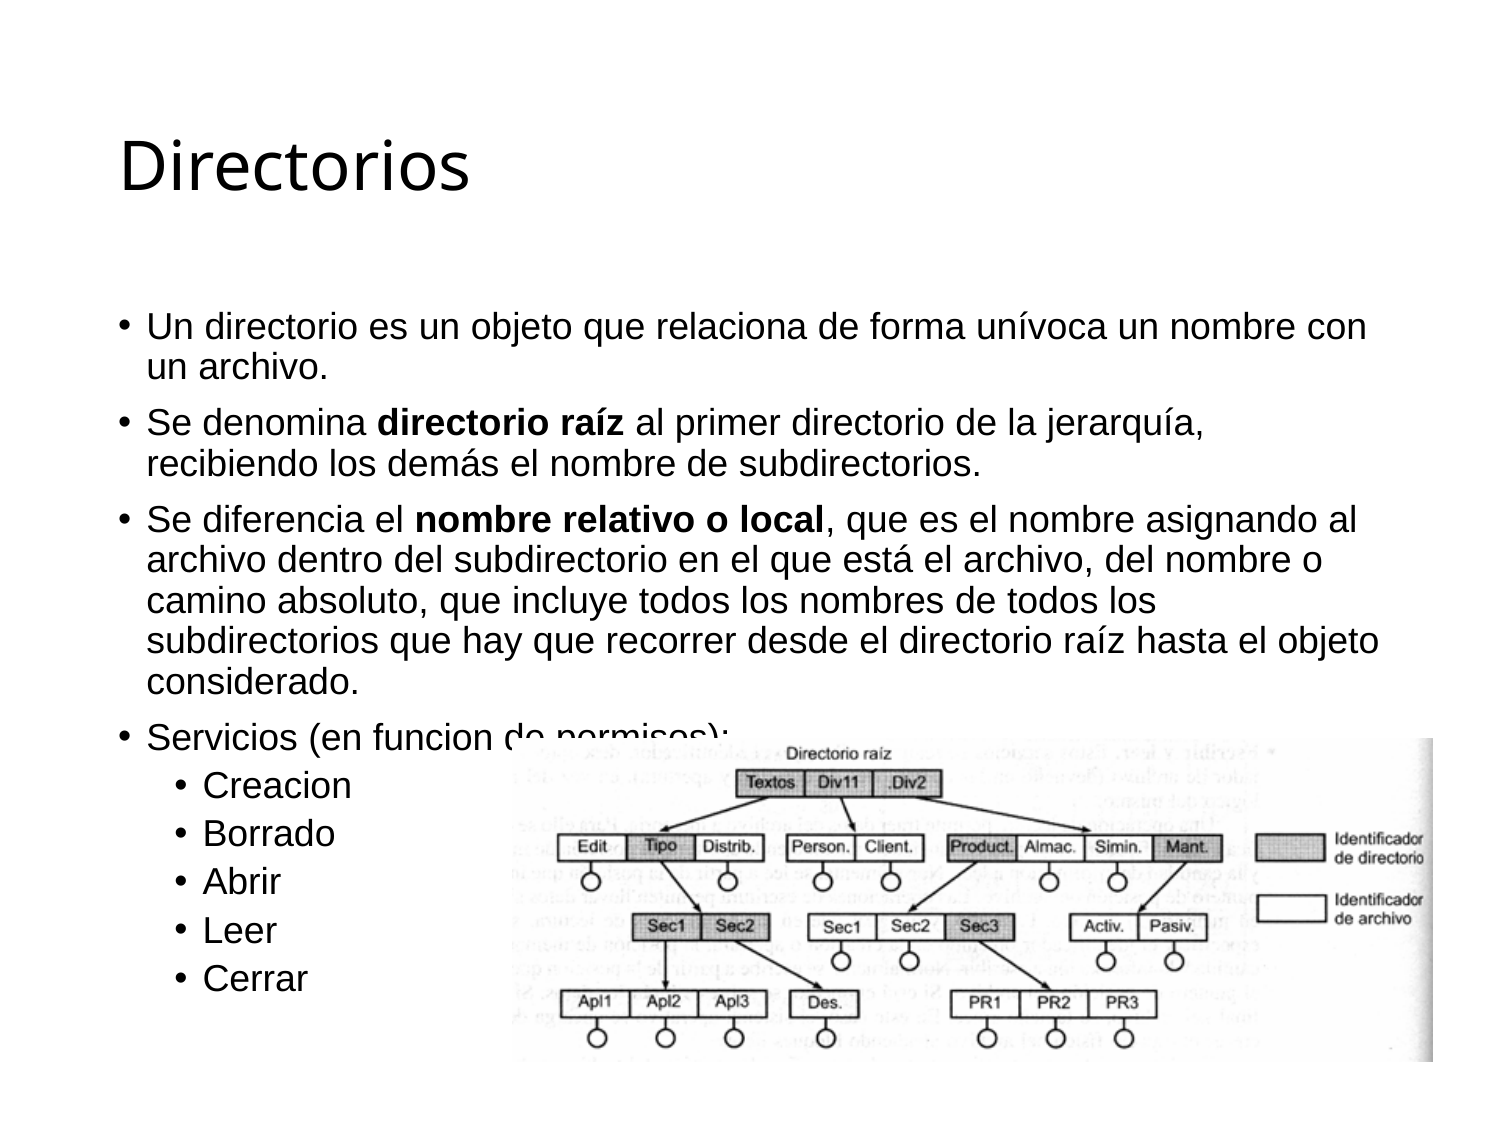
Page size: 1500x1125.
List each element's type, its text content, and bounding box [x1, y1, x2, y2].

title Directorios [103, 59, 1397, 278]
list Un directorio es un objeto que relaciona de forma unívoca un nombre con un archivo. Se denomina directorio raíz al primer directorio de la jerarquía, recibiendo los demás el nombre de subdirectorios. Se diferencia el nombre relativo o local, que es el nombre asignando al archivo dentro del subdirectorio en el que está el archivo, del nombre o camino absoluto, que incluye todos los nombres de todos los subdirectorios que hay que recorrer desde el directorio raíz hasta el objeto considerado. Servicios (en funcion de permisos): Creacion Borrado Abrir Leer Cerrar [103, 299, 1397, 1014]
picture [512, 738, 1433, 1062]
